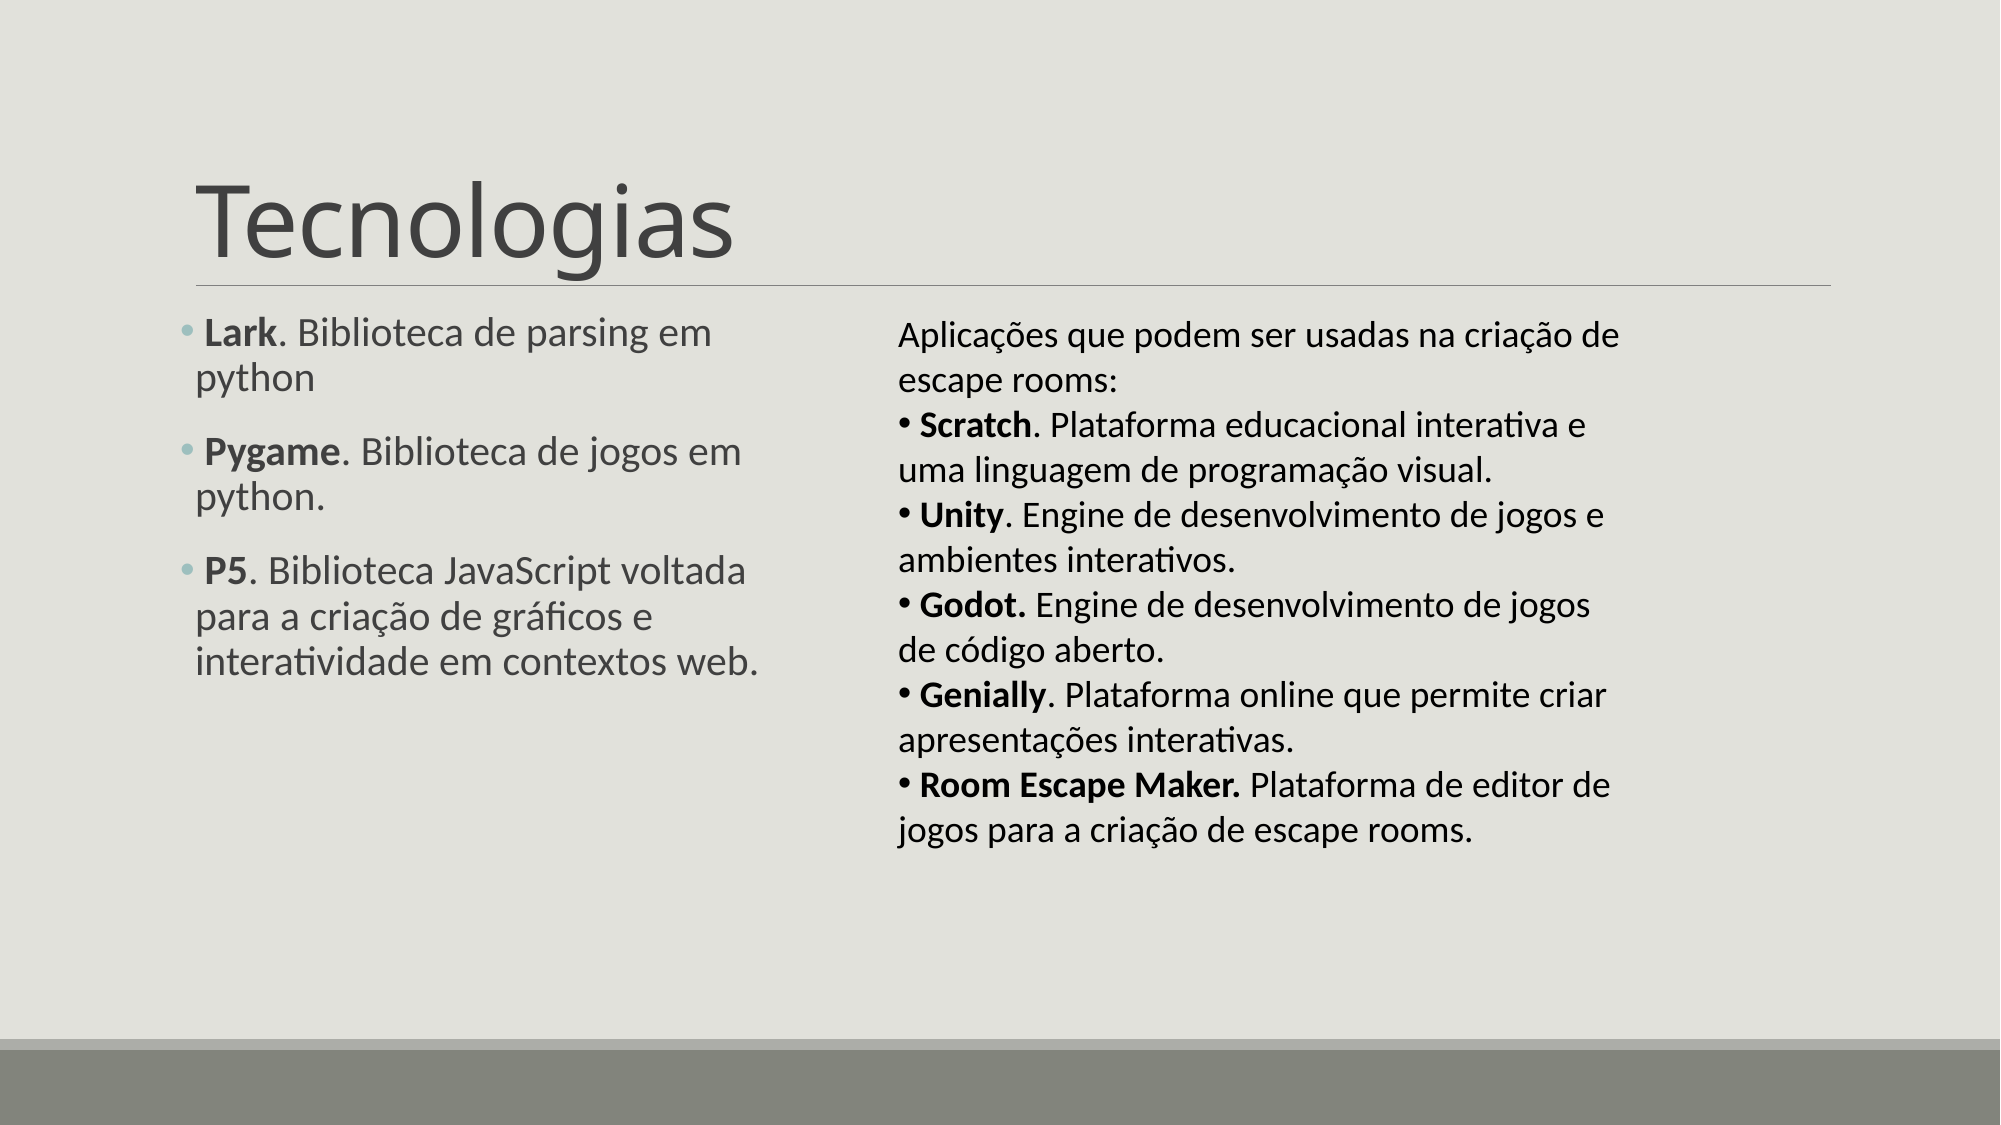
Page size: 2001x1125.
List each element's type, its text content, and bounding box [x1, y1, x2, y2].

title Tecnologias [180, 47, 1830, 285]
text_box Aplicações que podem ser usadas na criação de escape rooms: Scratch. Plataforma educacional interativa e uma linguagem de programação visual. Unity. Engine de desenvolvimento de jogos e ambientes interativos. Godot. Engine de desenvolvimento de jogos de código aberto. Genially. Plataforma online que permite criar apresentações interativas. Room Escape Maker. Plataforma de editor de jogos para a criação de escape rooms. [883, 302, 1654, 858]
list Lark. Biblioteca de parsing em python Pygame. Biblioteca de jogos em python. P5. Biblioteca JavaScript voltada para a criação de gráficos e interatividade em contextos web. [180, 302, 811, 1025]
